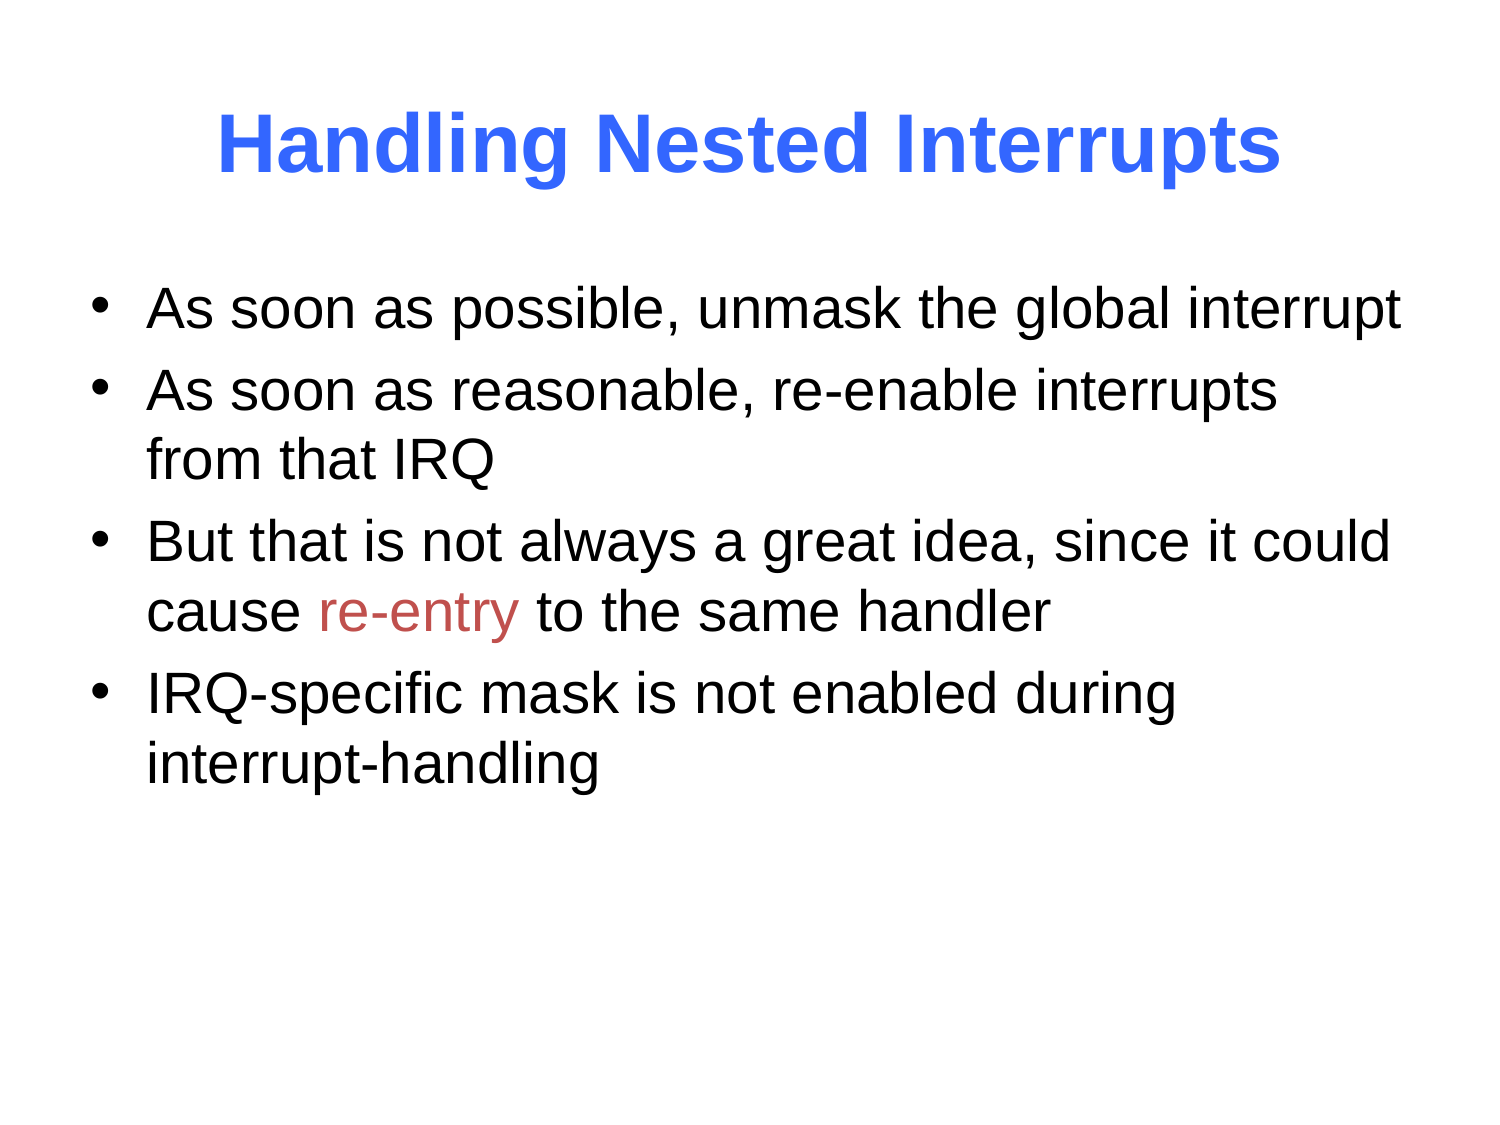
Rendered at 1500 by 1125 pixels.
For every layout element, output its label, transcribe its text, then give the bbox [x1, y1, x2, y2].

title Handling Nested Interrupts [75, 45, 1425, 233]
list As soon as possible, unmask the global interrupt As soon as reasonable, re-enable interrupts from that IRQ But that is not always a great idea, since it could cause re-entry to the same handler IRQ-specific mask is not enabled during interrupt-handling [75, 262, 1425, 1005]
